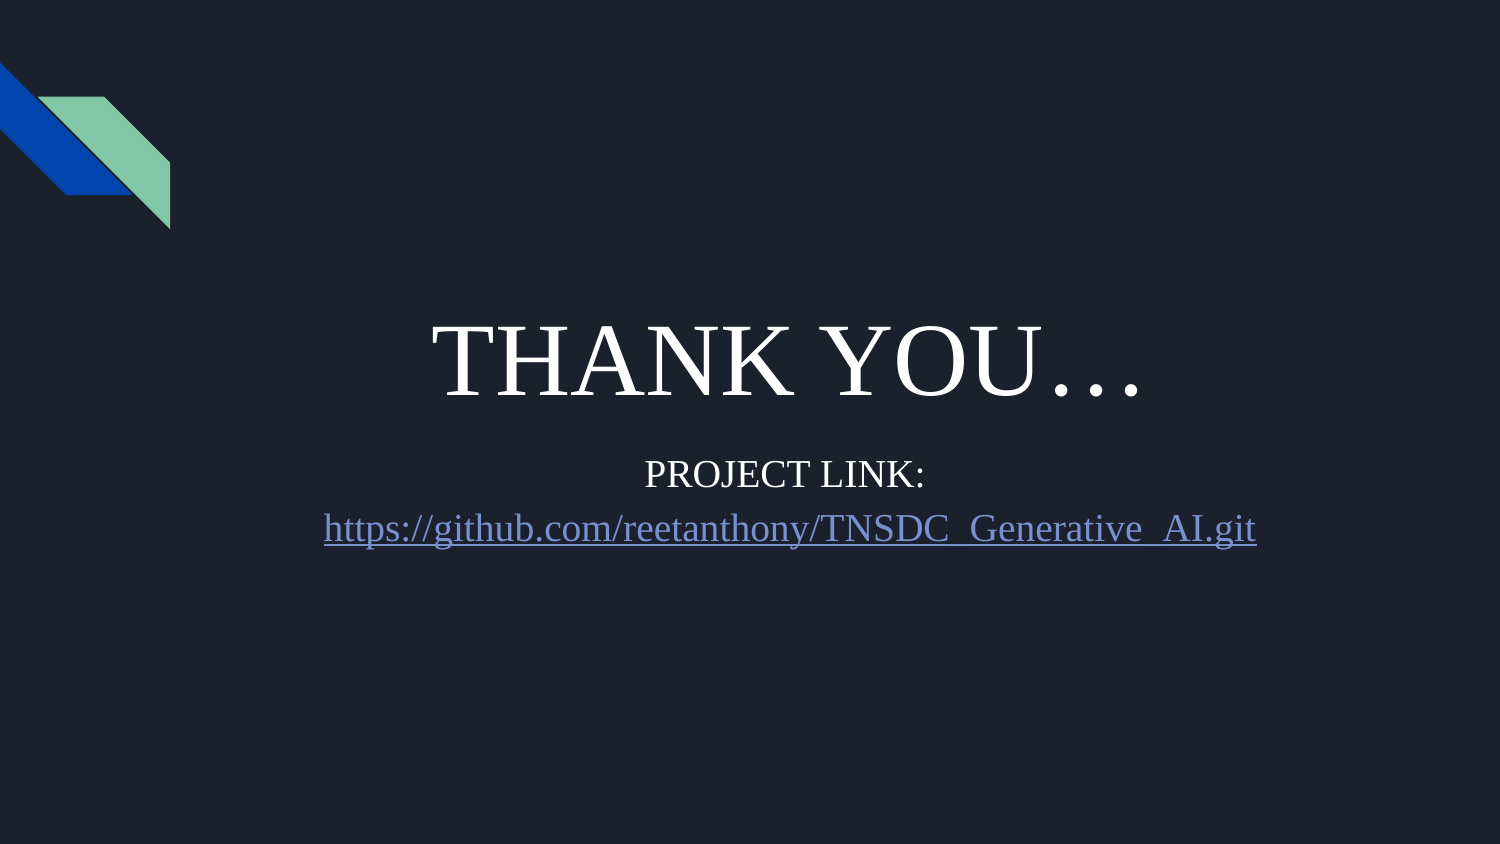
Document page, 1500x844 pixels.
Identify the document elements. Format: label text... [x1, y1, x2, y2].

list THANK YOU… PROJECT LINK: https://github.com/reetanthony/TNSDC_Generative_AI.git [212, 257, 1368, 735]
